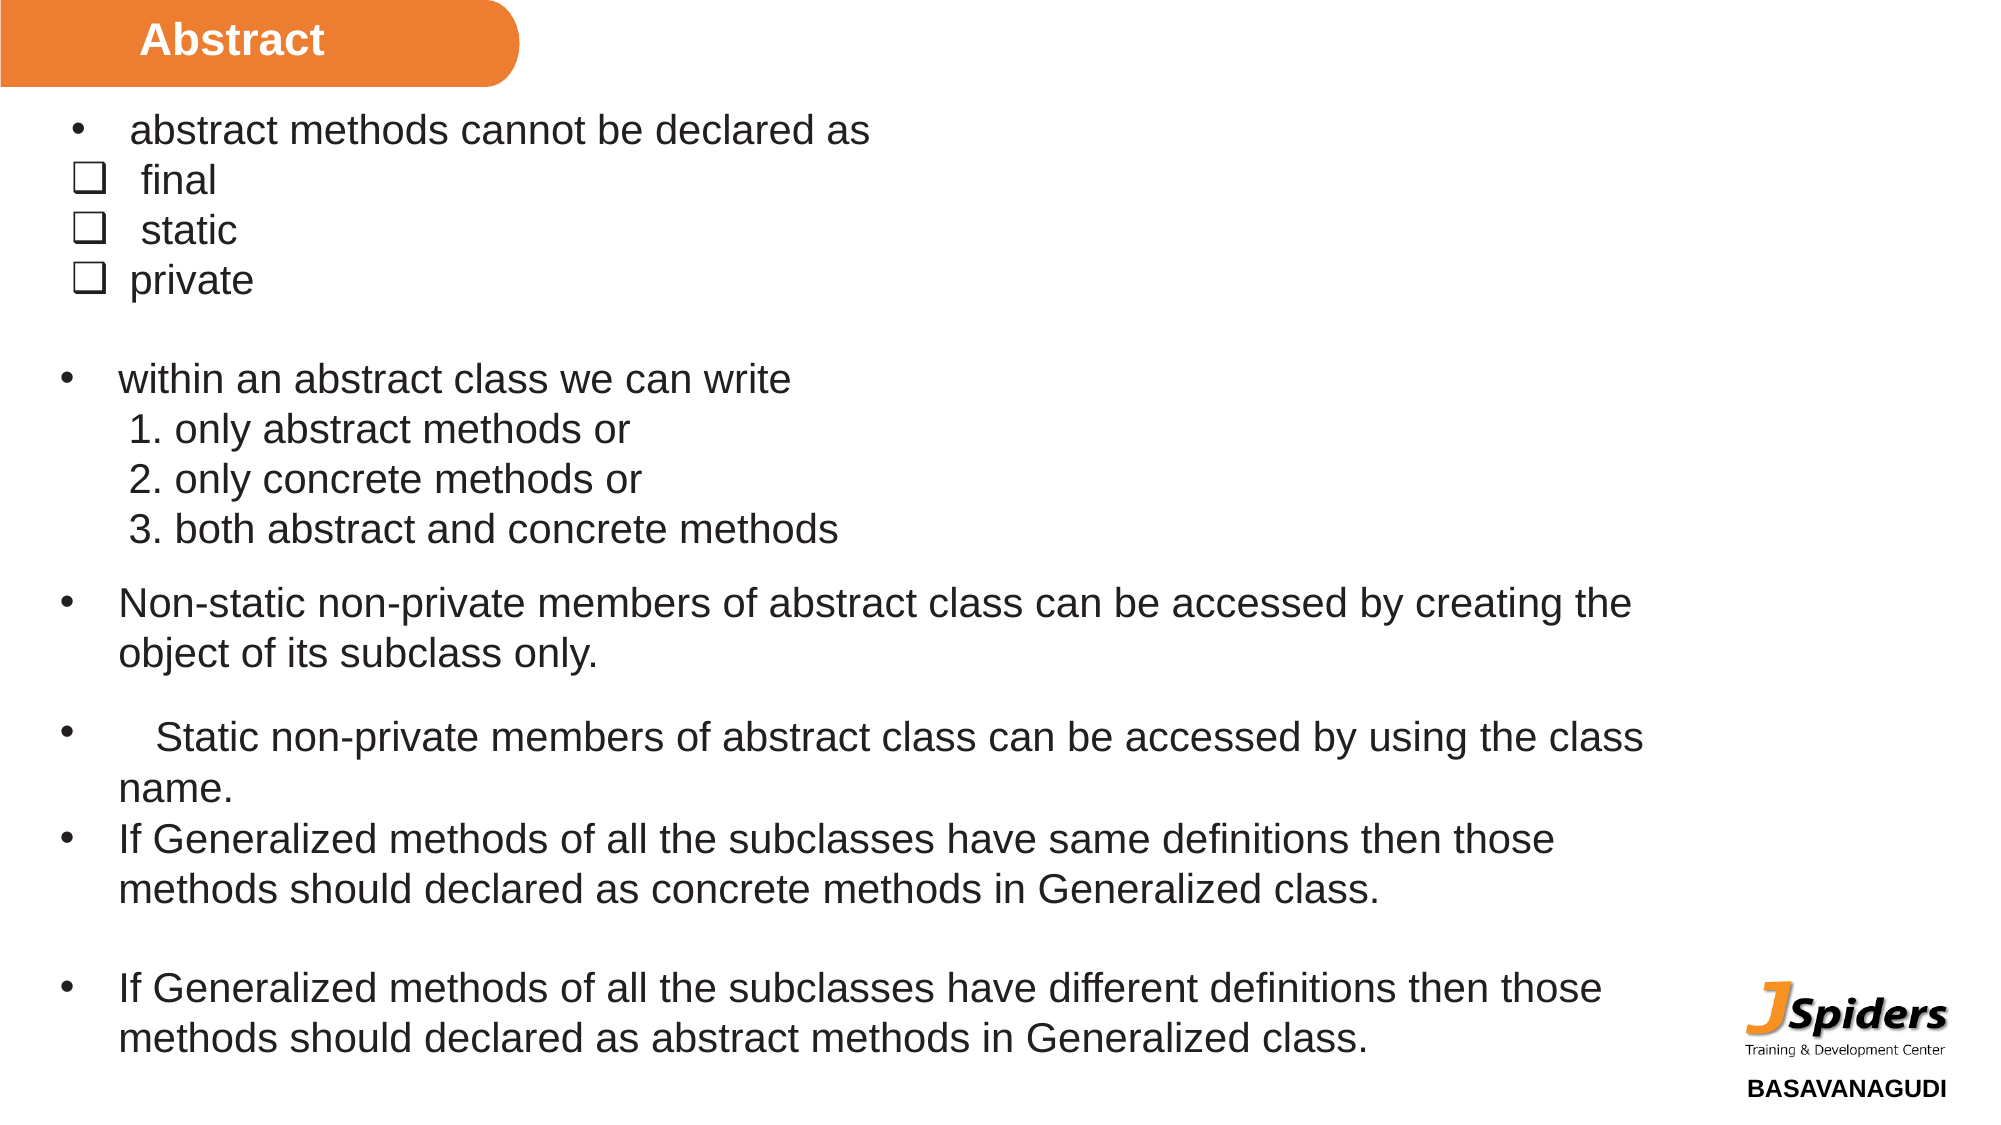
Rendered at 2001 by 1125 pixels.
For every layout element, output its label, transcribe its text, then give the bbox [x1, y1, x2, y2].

text_box Non-static non-private members of abstract class can be accessed by creating the object of its subclass only. [52, 570, 1697, 681]
text_box If Generalized methods of all the subclasses have different definitions then those methods should declared as abstract methods in Generalized class. [52, 956, 1726, 1067]
text_box If Generalized methods of all the subclasses have same definitions then those methods should declared as concrete methods in Generalized class. [52, 816, 1726, 917]
text_box abstract methods cannot be declared as final static private [64, 98, 1265, 297]
text_box Static non-private members of abstract class can be accessed by using the class name. [52, 696, 1726, 816]
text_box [1698, 968, 1996, 1069]
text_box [0, 0, 520, 88]
text_box within an abstract class we can write 1. only abstract methods or 2. only concrete methods or 3. both abstract and concrete methods [52, 297, 1726, 557]
